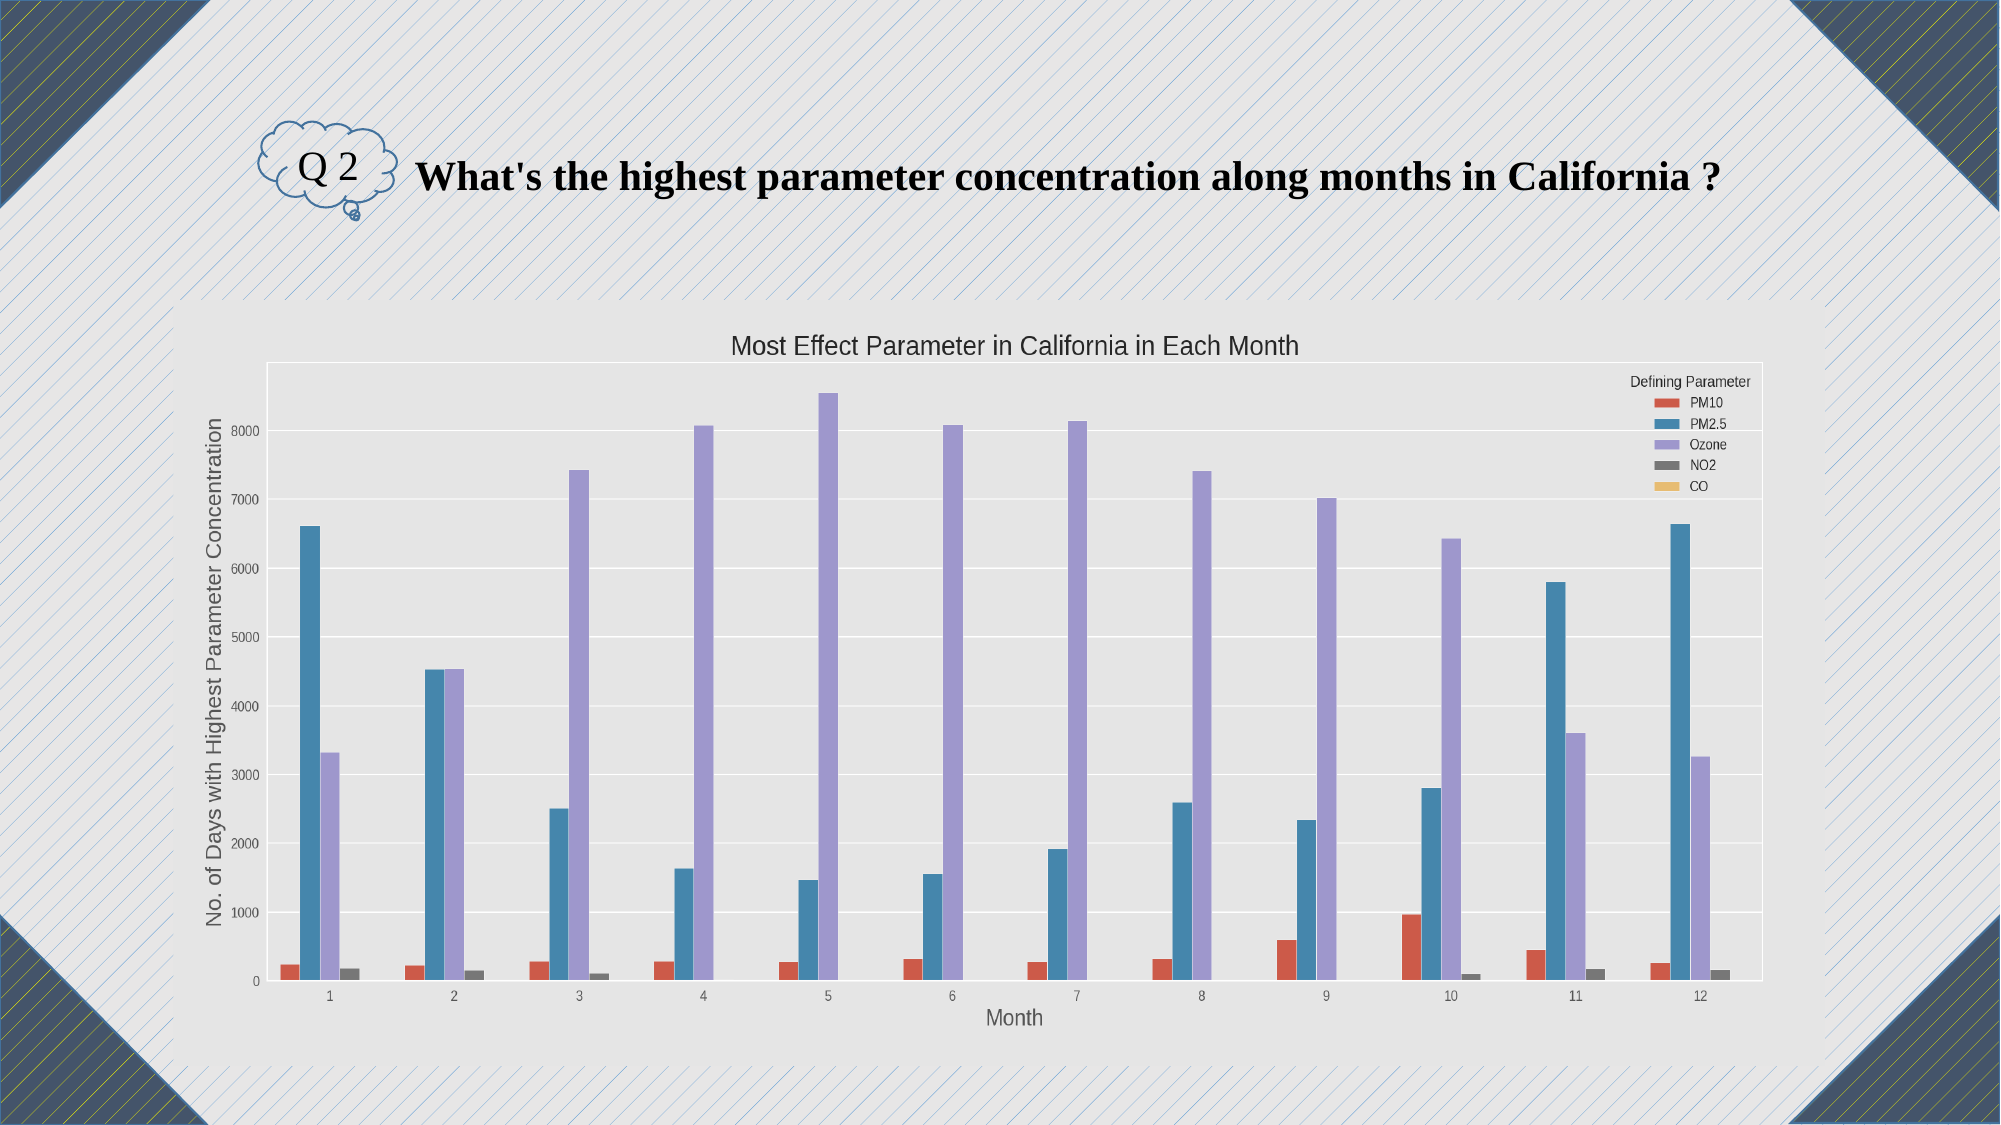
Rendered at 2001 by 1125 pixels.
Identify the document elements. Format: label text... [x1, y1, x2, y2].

text_box [0, 0, 211, 209]
text_box What's the highest parameter concentration along months in California ? [399, 141, 1739, 207]
picture [173, 299, 1825, 1066]
text_box [1789, 0, 2000, 212]
text_box [1788, 914, 2000, 1125]
text_box [0, 914, 209, 1125]
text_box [258, 121, 397, 208]
